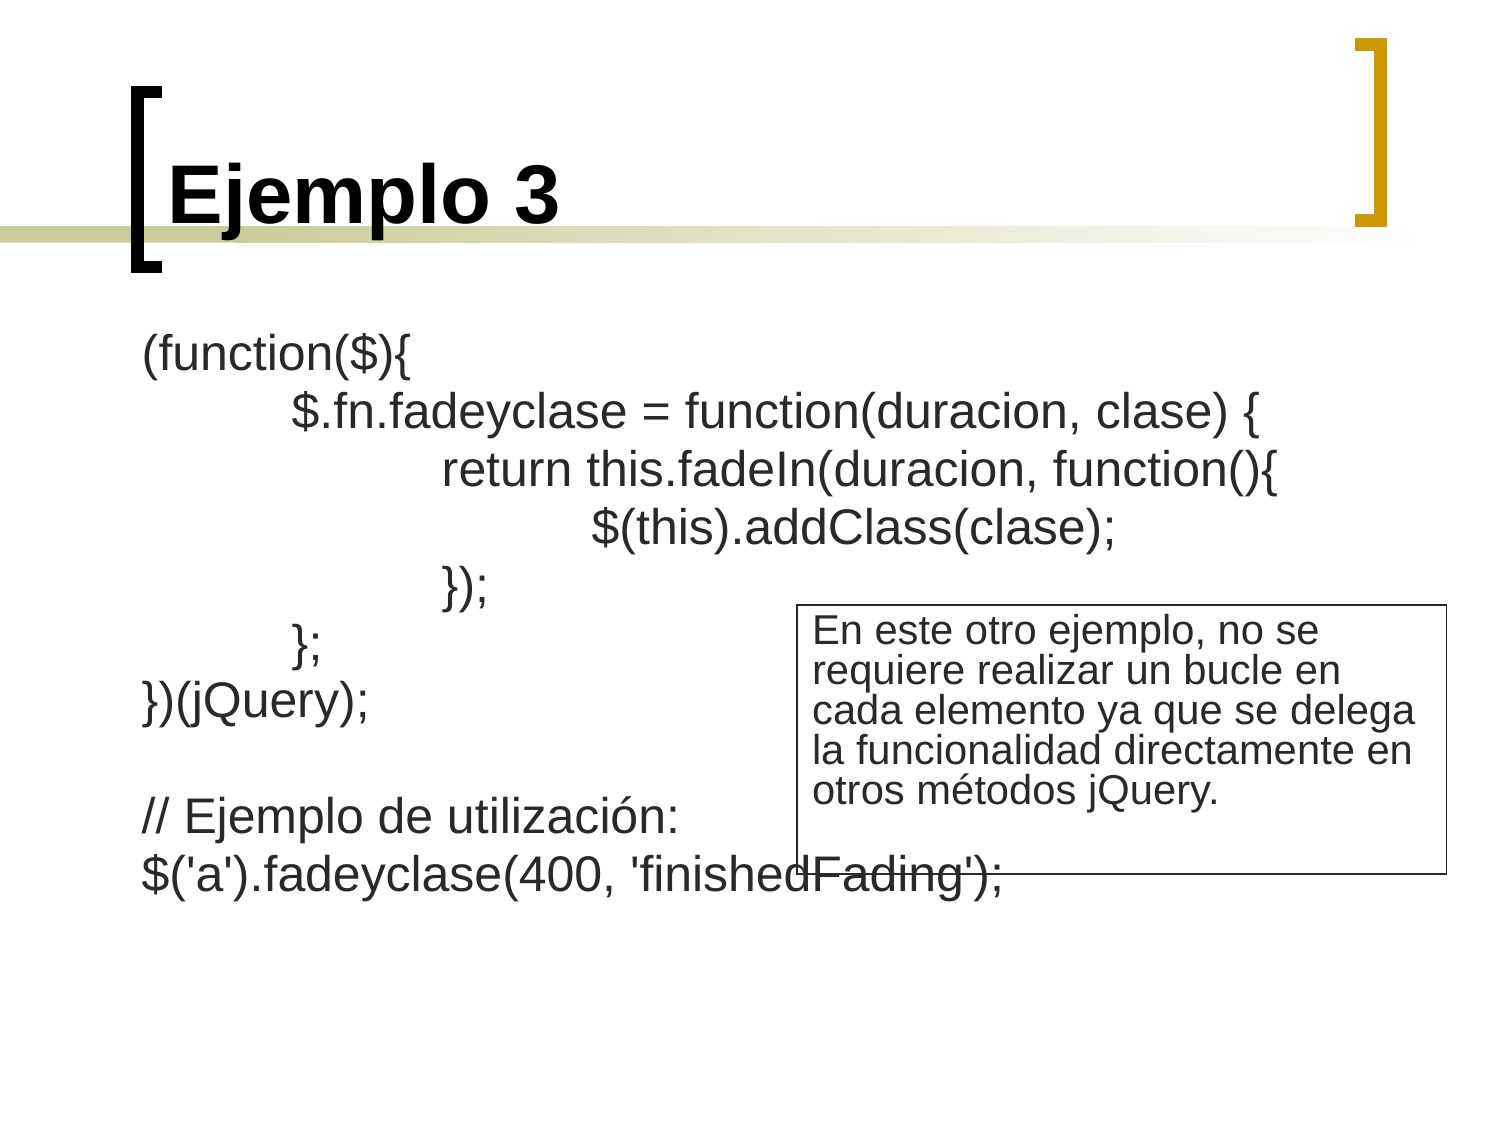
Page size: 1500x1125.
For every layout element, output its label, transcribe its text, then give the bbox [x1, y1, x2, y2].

title Ejemplo 3 [152, 15, 1328, 248]
text_box En este otro ejemplo, no se requiere realizar un bucle en cada elemento ya que se delega la funcionalidad directamente en otros métodos jQuery. [797, 605, 1447, 875]
list (function($){ $.fn.fadeyclase = function(duracion, clase) { return this.fadeIn(duracion, function(){ $(this).addClass(clase); }); }; })(jQuery); // Ejemplo de utilización: $('a').fadeyclase(400, 'finishedFading'); [53, 324, 1447, 1000]
